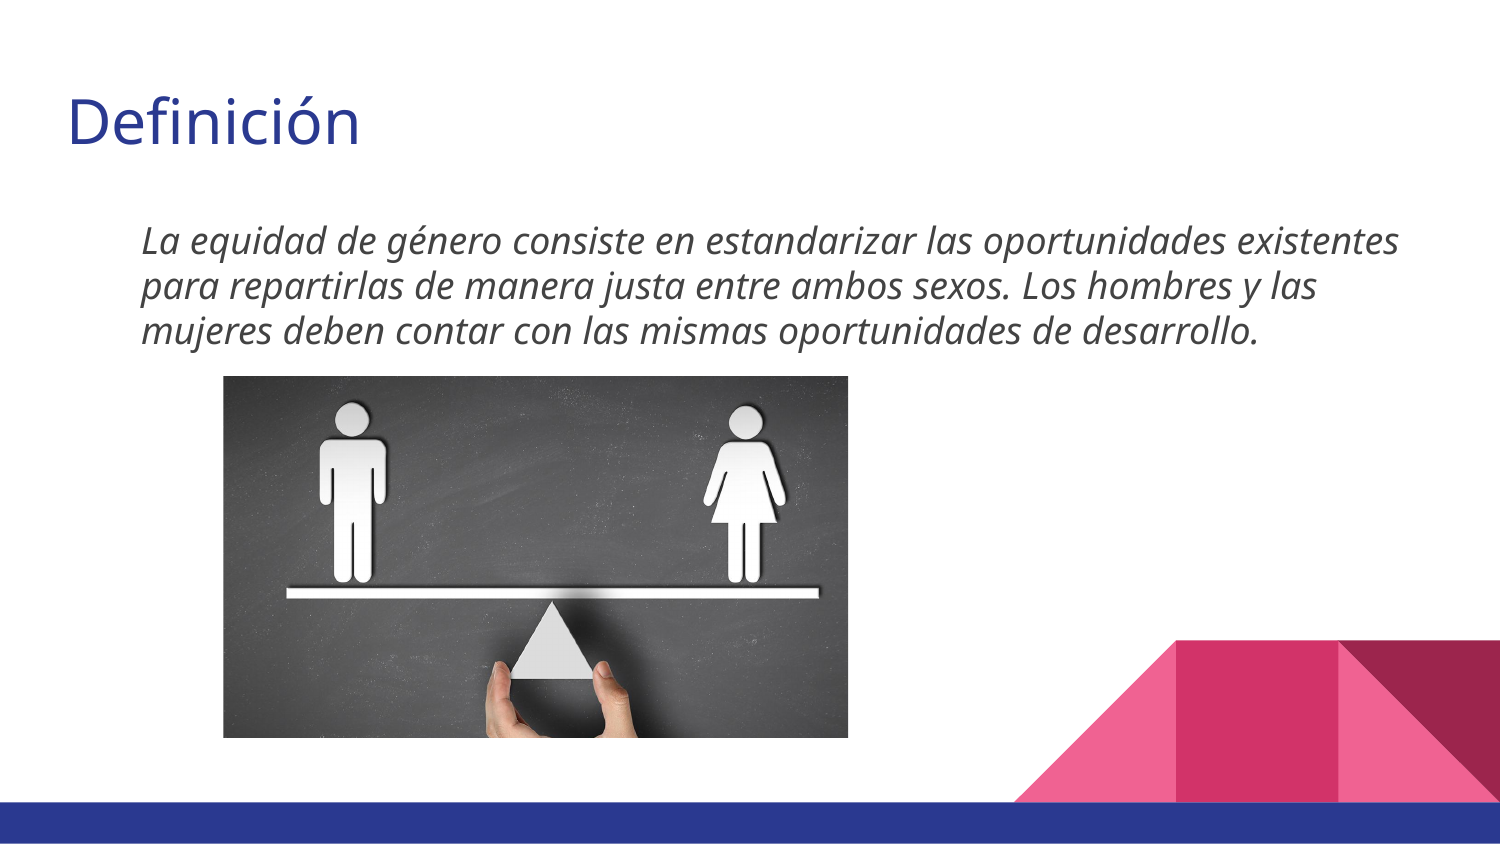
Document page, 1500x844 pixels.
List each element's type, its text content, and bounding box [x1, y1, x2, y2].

picture [223, 376, 849, 738]
title Definición [51, 67, 1449, 167]
list La equidad de género consiste en estandarizar las oportunidades existentes para repartirlas de manera justa entre ambos sexos. Los hombres y las mujeres deben contar con las mismas oportunidades de desarrollo. [51, 201, 1449, 750]
